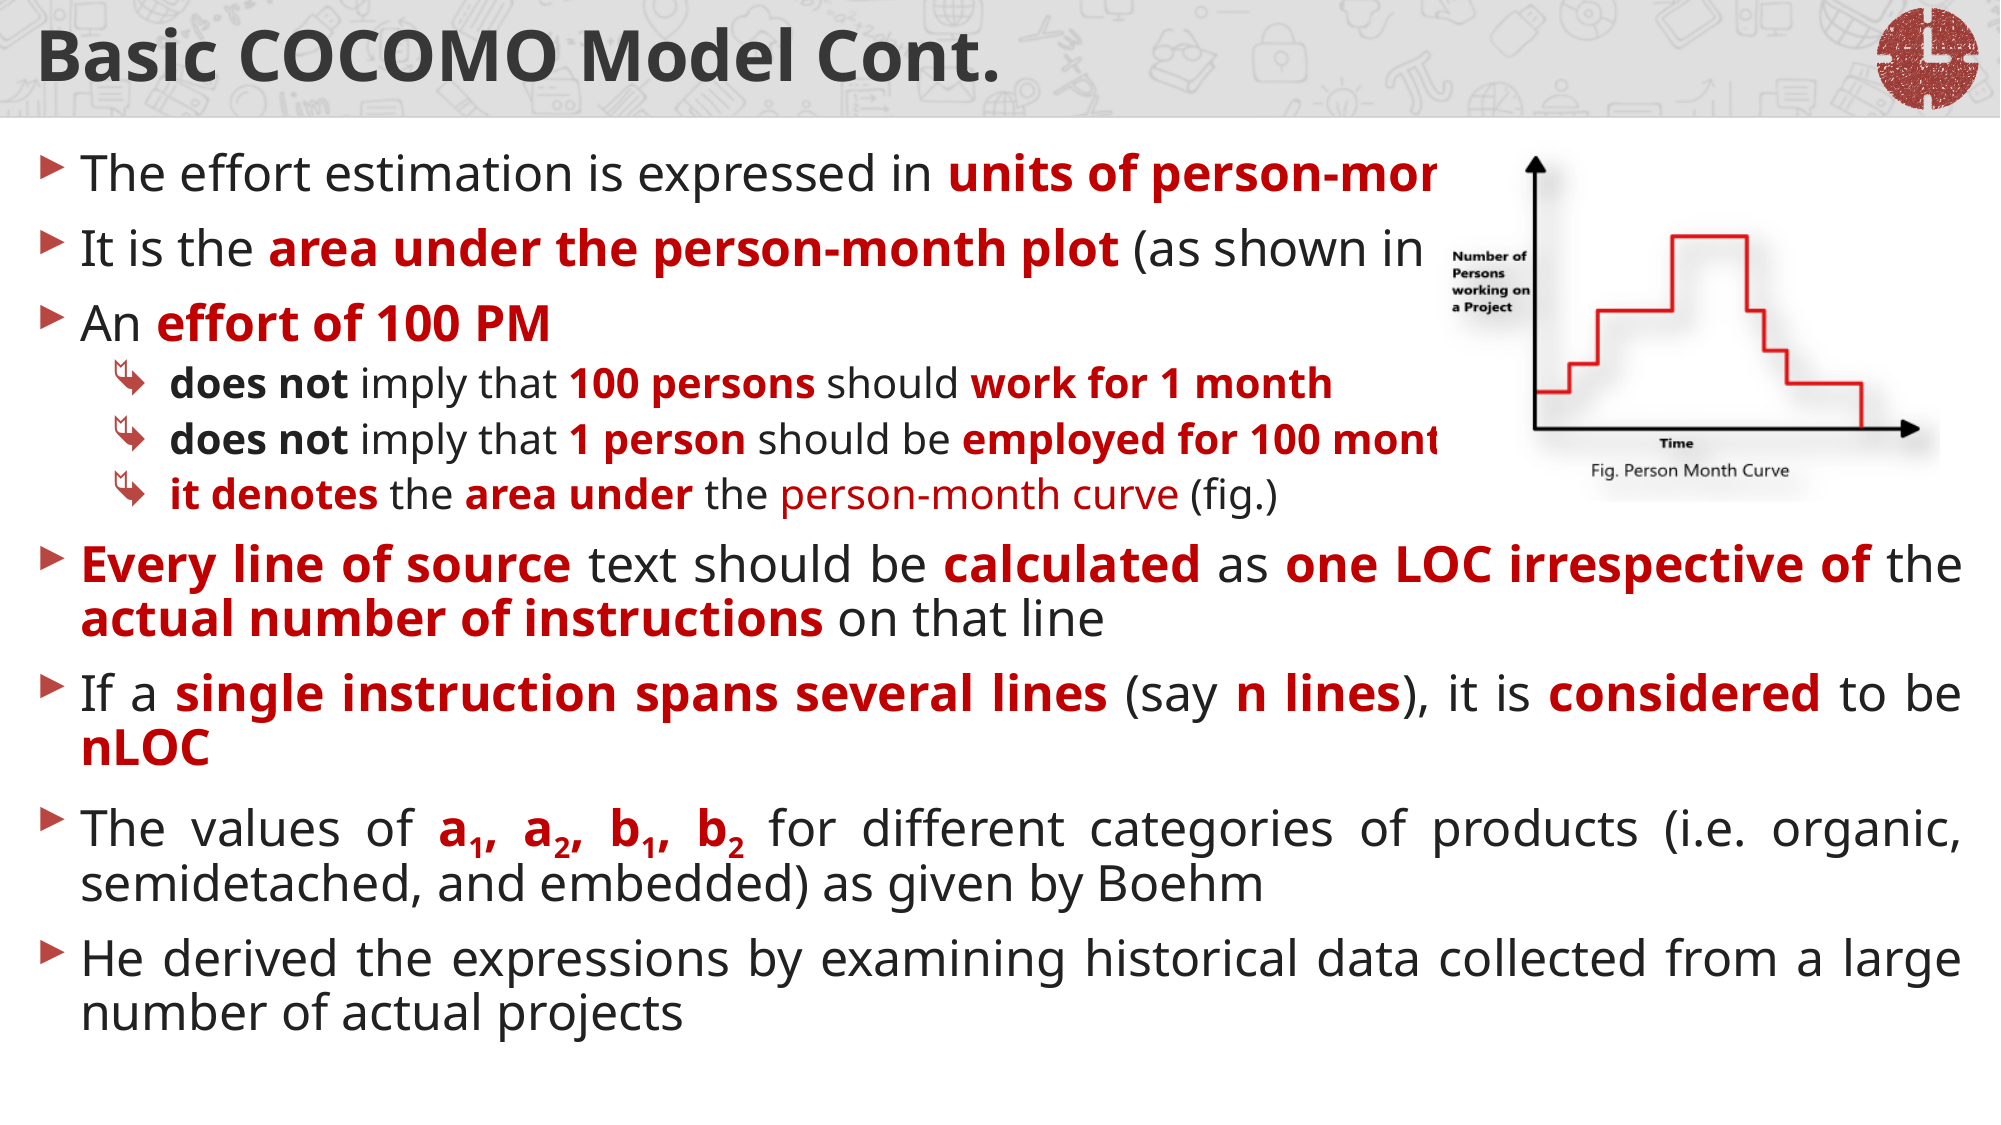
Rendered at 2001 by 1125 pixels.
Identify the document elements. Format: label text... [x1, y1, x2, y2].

list The effort estimation is expressed in units of person-months (PM) It is the area under the person-month plot (as shown in fig.) An effort of 100 PM does not imply that 100 persons should work for 1 month does not imply that 1 person should be employed for 100 months it denotes the area under the person-month curve (fig.) Every line of source text should be calculated as one LOC irrespective of the actual number of instructions on that line If a single instruction spans several lines (say n lines), it is considered to be nLOC The values of a1, a2, b1, b2 for different categories of products (i.e. organic, semidetached, and embedded) as given by Boehm He derived the expressions by examining historical data collected from a large number of actual projects [21, 141, 1979, 1059]
picture [1864, 0, 1990, 122]
title Basic COCOMO Model Cont. [1990, 0, 2000, 117]
title Basic COCOMO Model Cont. [0, 0, 1864, 117]
picture [1437, 141, 1940, 503]
